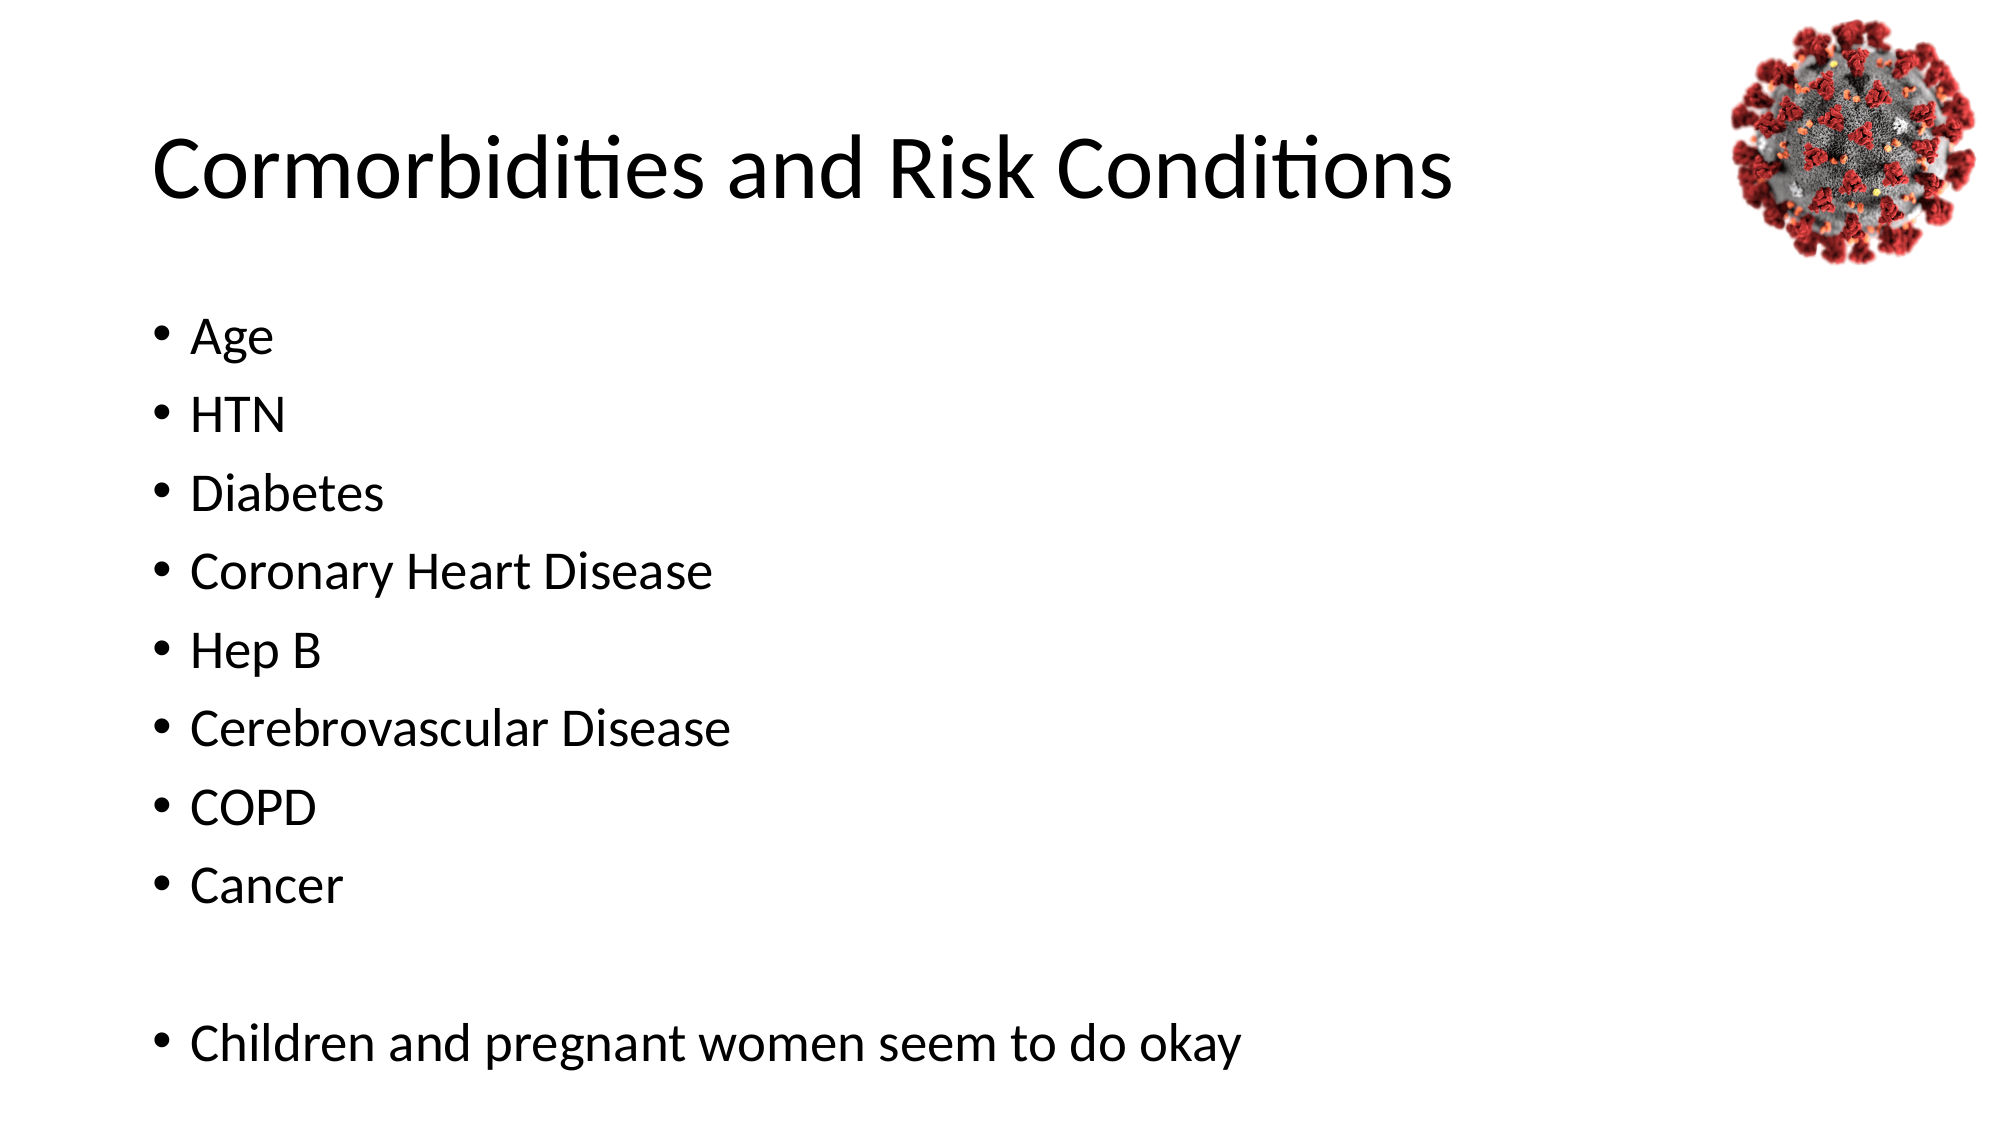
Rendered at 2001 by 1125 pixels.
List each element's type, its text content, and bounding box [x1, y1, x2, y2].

title Cormorbidities and Risk Conditions [137, 59, 1863, 278]
picture [1728, 18, 1977, 267]
list Age HTN Diabetes Coronary Heart Disease Hep B Cerebrovascular Disease COPD Cancer Children and pregnant women seem to do okay [137, 299, 1863, 1084]
